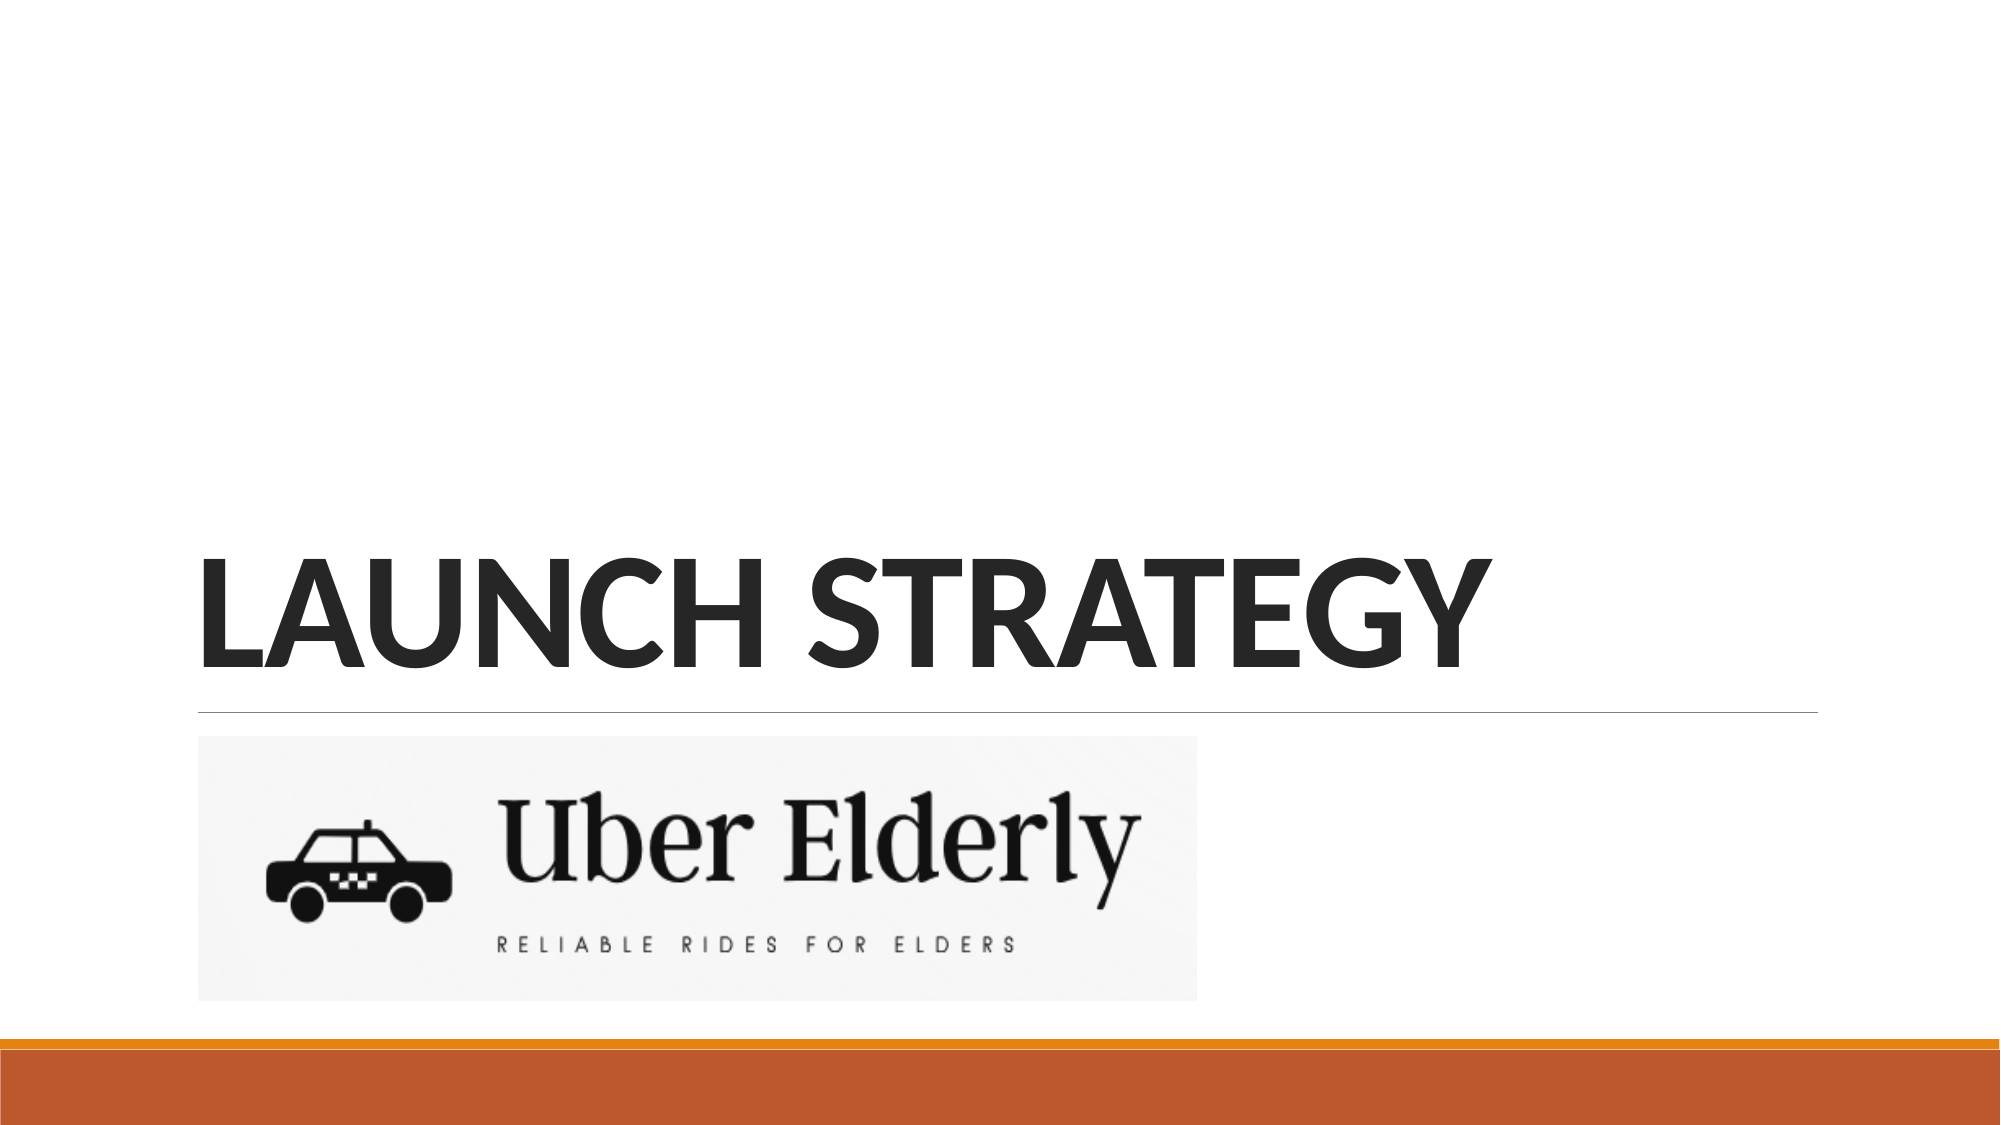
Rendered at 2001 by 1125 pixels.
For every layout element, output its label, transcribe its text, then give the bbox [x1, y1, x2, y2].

title LAUNCH STRATEGY [180, 124, 1900, 710]
picture [197, 735, 1198, 1001]
